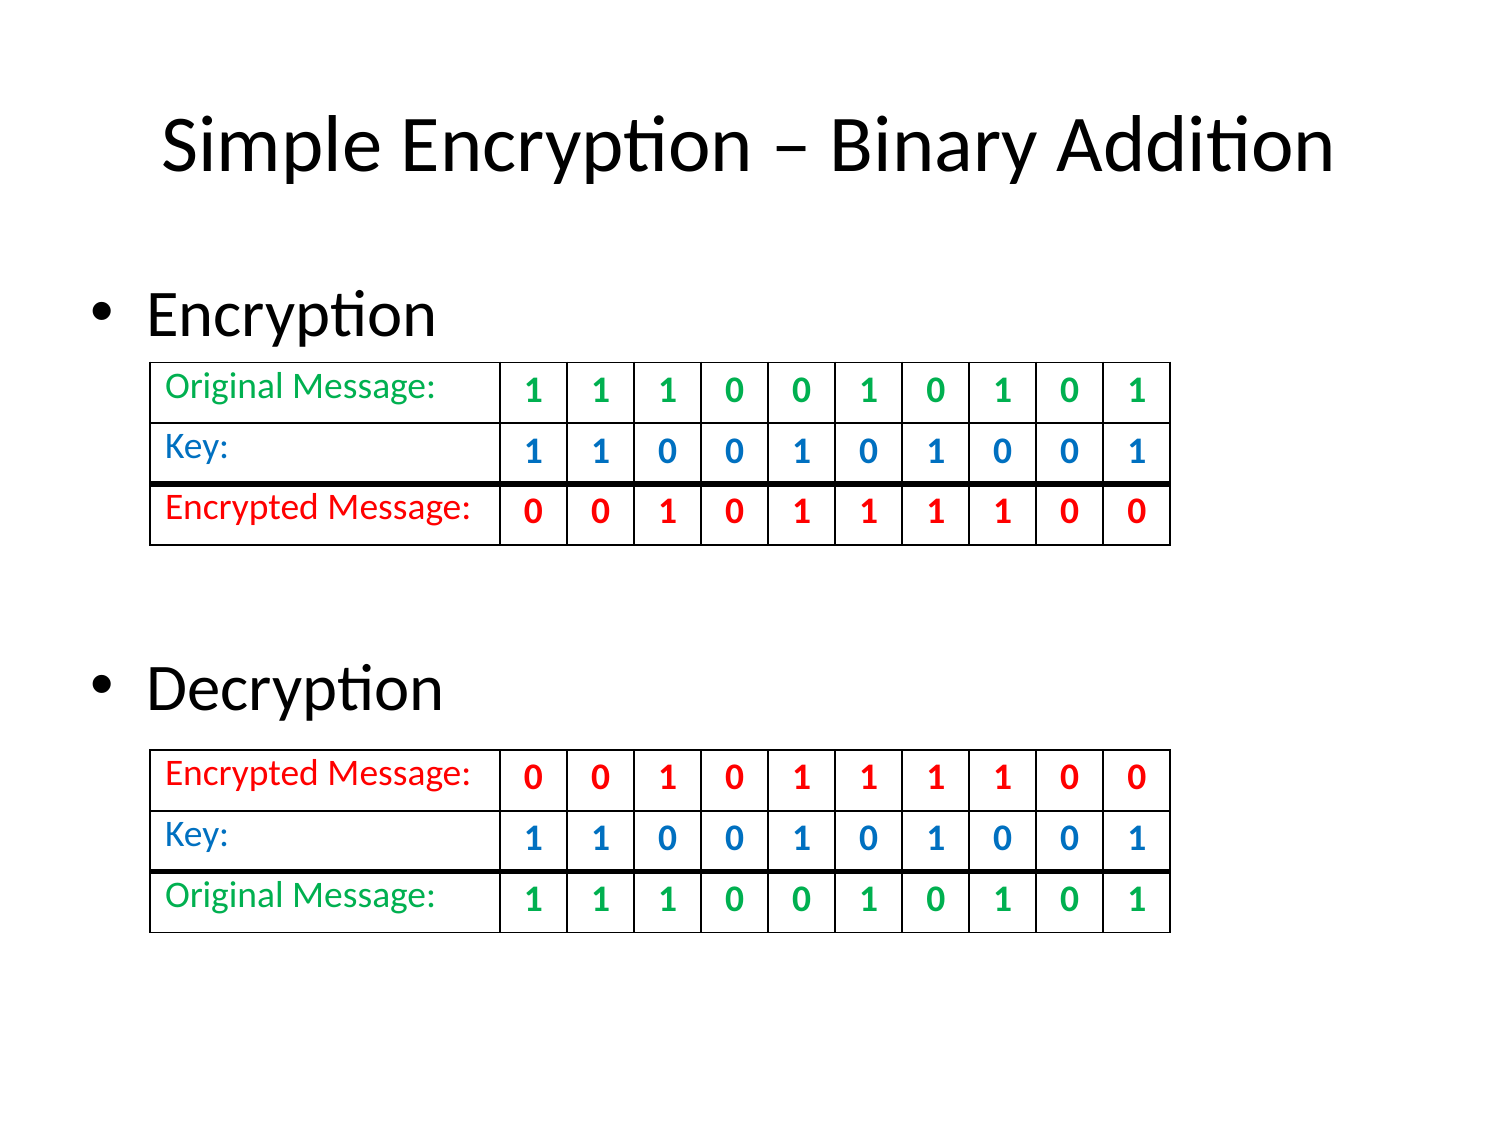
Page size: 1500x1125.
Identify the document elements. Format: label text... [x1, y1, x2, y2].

table_cell 1 [836, 487, 901, 544]
table_header 1 [635, 751, 700, 810]
table_cell 0 [702, 487, 767, 544]
list Encryption Decryption [75, 262, 1425, 1005]
table_header 1 [970, 751, 1035, 810]
table_cell 1 [903, 424, 968, 481]
table_cell 1 [1104, 874, 1169, 932]
table_header 0 [769, 363, 834, 422]
table_cell 1 [568, 424, 633, 481]
table_cell 0 [702, 424, 767, 481]
table_cell 0 [501, 487, 566, 544]
table_cell 1 [1104, 424, 1169, 481]
table_cell 1 [769, 487, 834, 544]
table_cell 0 [635, 812, 700, 869]
table_cell 1 [635, 487, 700, 544]
table_header 1 [1104, 363, 1169, 422]
table_header Encrypted Message: [151, 751, 499, 810]
table_cell 1 [769, 812, 834, 869]
table_header 1 [903, 751, 968, 810]
table_cell 0 [1037, 424, 1102, 481]
table_cell Key: [151, 424, 499, 481]
table_cell 1 [903, 487, 968, 544]
table_cell 1 [501, 874, 566, 932]
table_header 0 [702, 751, 767, 810]
table_cell 0 [970, 812, 1035, 869]
table_cell 0 [568, 487, 633, 544]
table_cell Key: [151, 812, 499, 869]
table_header 0 [903, 363, 968, 422]
table_cell 0 [769, 874, 834, 932]
table_header 1 [769, 751, 834, 810]
table_cell 1 [568, 812, 633, 869]
table_header 1 [836, 751, 901, 810]
table_cell 0 [836, 424, 901, 481]
table_cell 0 [635, 424, 700, 481]
table_cell Encrypted Message: [151, 487, 499, 544]
table_cell 0 [970, 424, 1035, 481]
table_cell 1 [970, 487, 1035, 544]
table_cell 0 [1104, 487, 1169, 544]
table_cell 0 [702, 874, 767, 932]
table_header 0 [501, 751, 566, 810]
table_header 1 [501, 363, 566, 422]
table_cell Original Message: [151, 874, 499, 932]
table_cell 0 [1037, 487, 1102, 544]
table_header 1 [970, 363, 1035, 422]
table_cell 1 [635, 874, 700, 932]
table_header 0 [1037, 363, 1102, 422]
table_cell 0 [903, 874, 968, 932]
table_cell 1 [568, 874, 633, 932]
title Simple Encryption – Binary Addition [75, 45, 1425, 233]
table_cell 0 [836, 812, 901, 869]
table_header 1 [635, 363, 700, 422]
table_cell 0 [1037, 874, 1102, 932]
table_header 1 [568, 363, 633, 422]
table_cell 1 [903, 812, 968, 869]
table_header 0 [568, 751, 633, 810]
table_header 0 [702, 363, 767, 422]
table_cell 1 [769, 424, 834, 481]
table_header 0 [1104, 751, 1169, 810]
table_cell 1 [836, 874, 901, 932]
table_cell 1 [1104, 812, 1169, 869]
table_header Original Message: [151, 363, 499, 422]
table_cell 0 [702, 812, 767, 869]
table_cell 1 [970, 874, 1035, 932]
table_cell 1 [501, 812, 566, 869]
table_header 0 [1037, 751, 1102, 810]
table_header 1 [836, 363, 901, 422]
table_cell 0 [1037, 812, 1102, 869]
table_cell 1 [501, 424, 566, 481]
